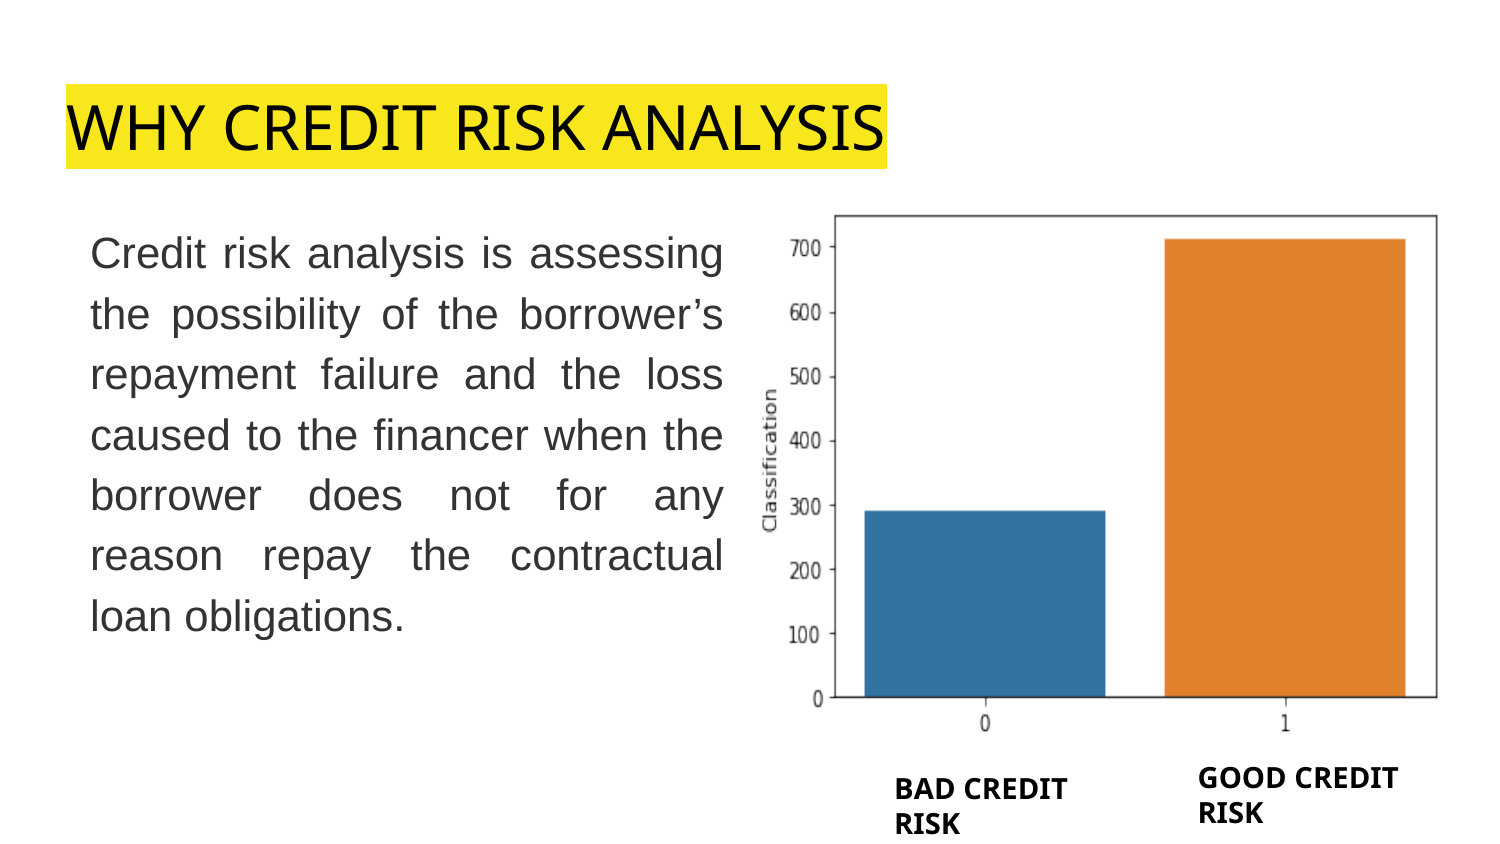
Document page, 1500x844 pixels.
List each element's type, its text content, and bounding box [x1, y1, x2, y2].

text_box BAD CREDIT RISK [879, 757, 1134, 809]
text_box GOOD CREDIT RISK [1182, 757, 1438, 798]
title WHY CREDIT RISK ANALYSIS [51, 72, 1449, 167]
picture [749, 202, 1450, 750]
list Credit risk analysis is assessing the possibility of the borrower’s repayment failure and the loss caused to the financer when the borrower does not for any reason repay the contractual loan obligations. [0, 202, 740, 750]
